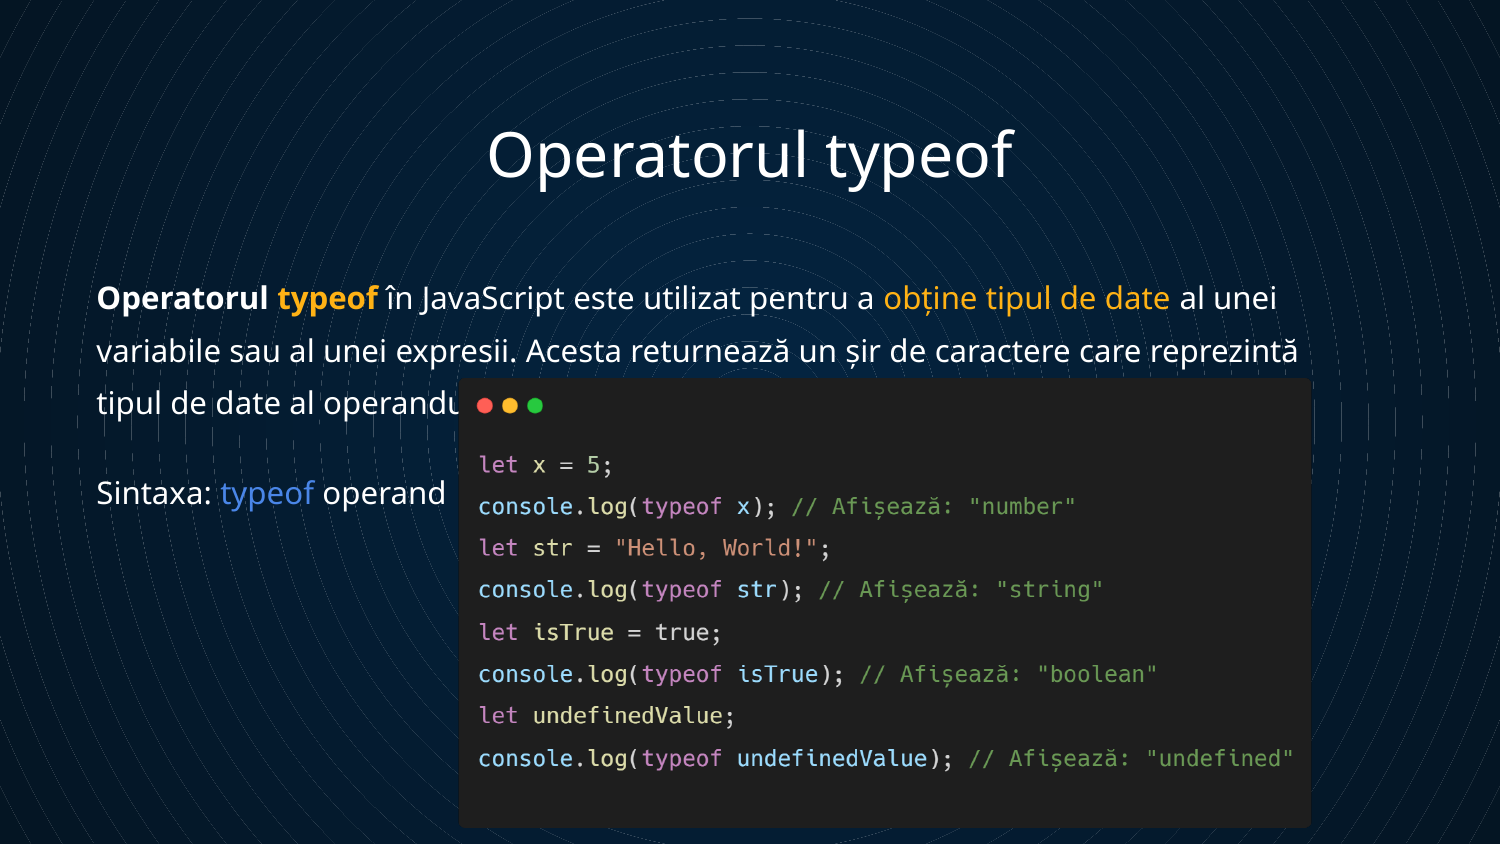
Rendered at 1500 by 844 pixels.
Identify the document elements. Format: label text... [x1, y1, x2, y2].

text_box Operatorul typeof în JavaScript este utilizat pentru a obține tipul de date al unei variabile sau al unei expresii. Acesta returnează un șir de caractere care reprezintă tipul de date al operandului. Sintaxa: typeof operand [81, 248, 1404, 526]
picture [455, 372, 1314, 832]
title Operatorul typeof [51, 105, 1449, 206]
